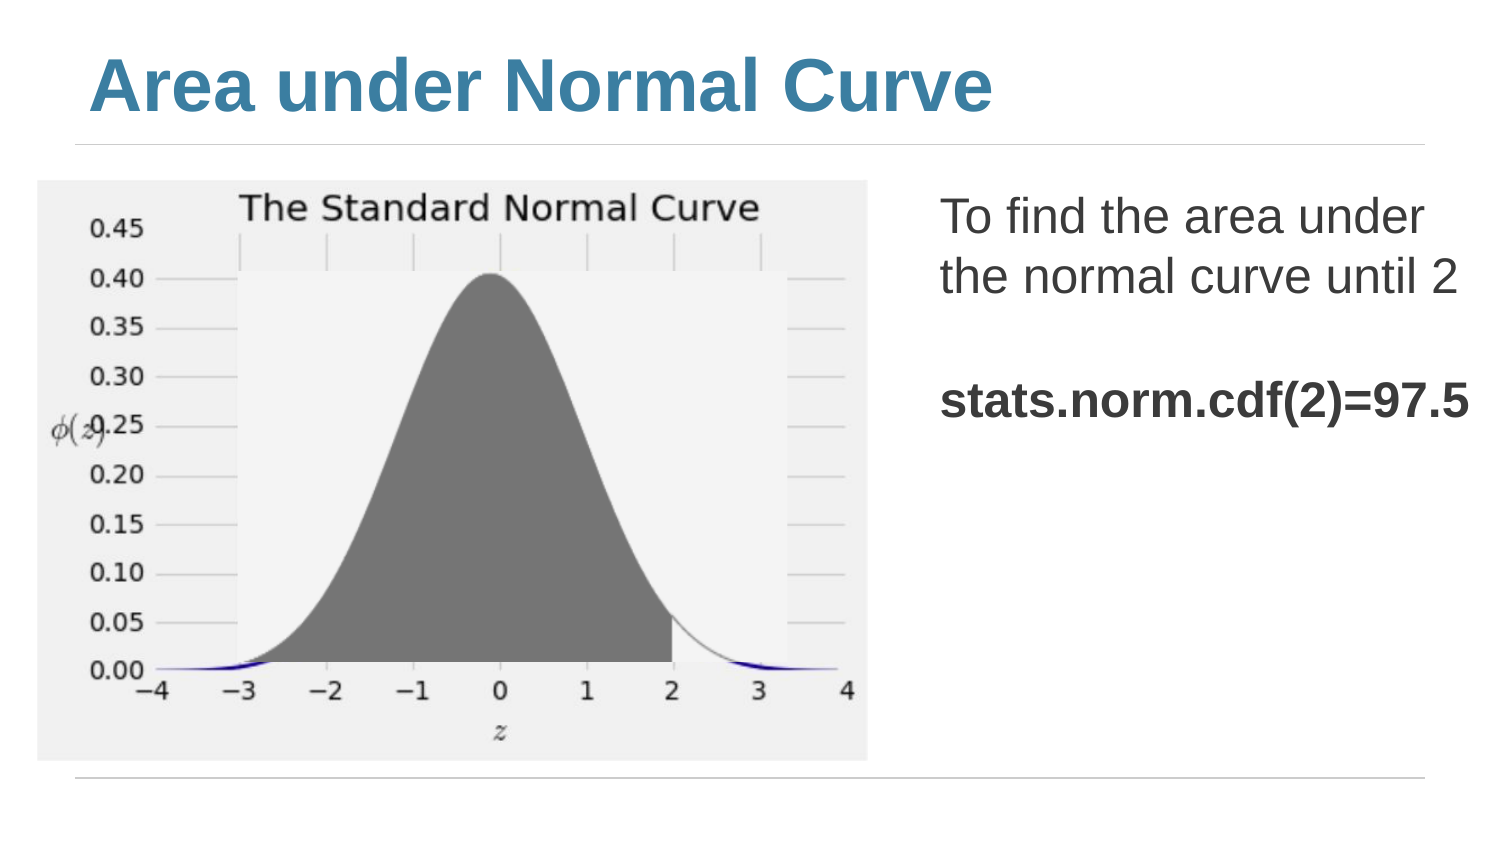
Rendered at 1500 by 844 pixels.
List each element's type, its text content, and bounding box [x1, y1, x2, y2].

text_box [37, 179, 868, 761]
text_box To find the area under the normal curve until 2 stats.norm.cdf(2)=97.5 [937, 180, 1500, 788]
text_box Area under Normal Curve [86, 34, 1082, 127]
picture [237, 271, 788, 662]
